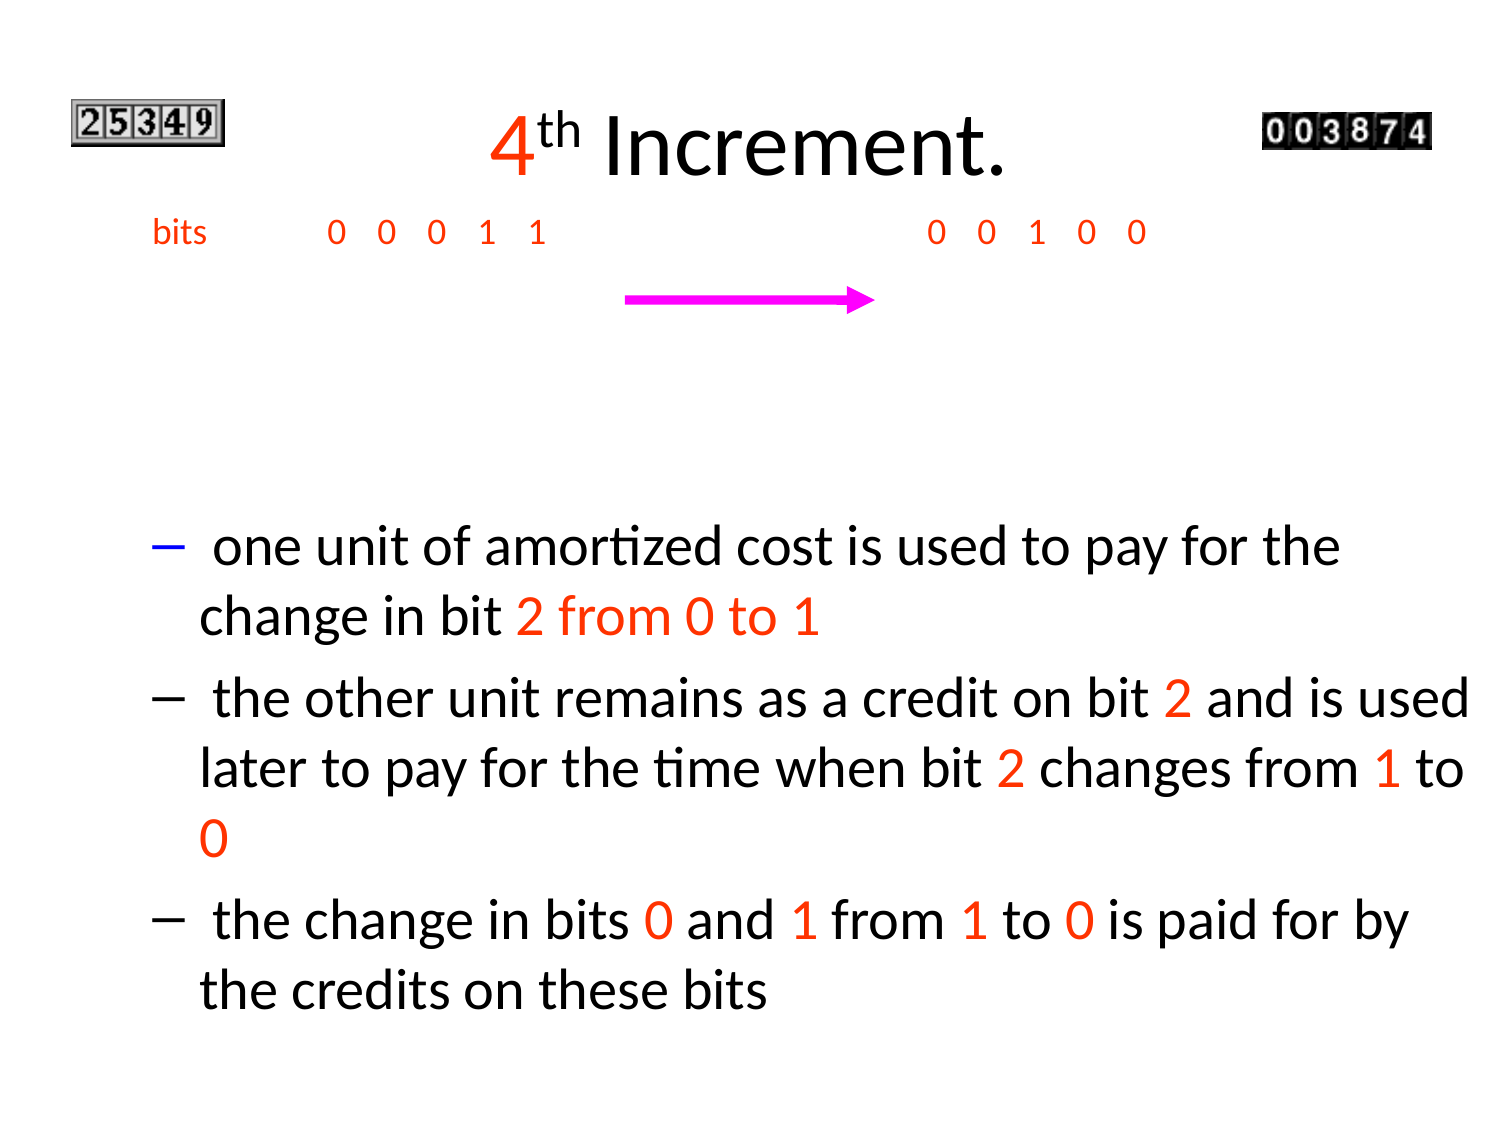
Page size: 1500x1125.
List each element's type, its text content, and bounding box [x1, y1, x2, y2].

picture [71, 99, 226, 148]
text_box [624, 199, 1163, 396]
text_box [49, 199, 563, 396]
title 4th Increment. [75, 45, 1425, 233]
list one unit of amortized cost is used to pay for the change in bit 2 from 0 to 1 the other unit remains as a credit on bit 2 and is used later to pay for the time when bit 2 changes from 1 to 0 the change in bits 0 and 1 from 1 to 0 is paid for by the credits on these bits [62, 500, 1500, 1038]
picture [1262, 112, 1432, 151]
